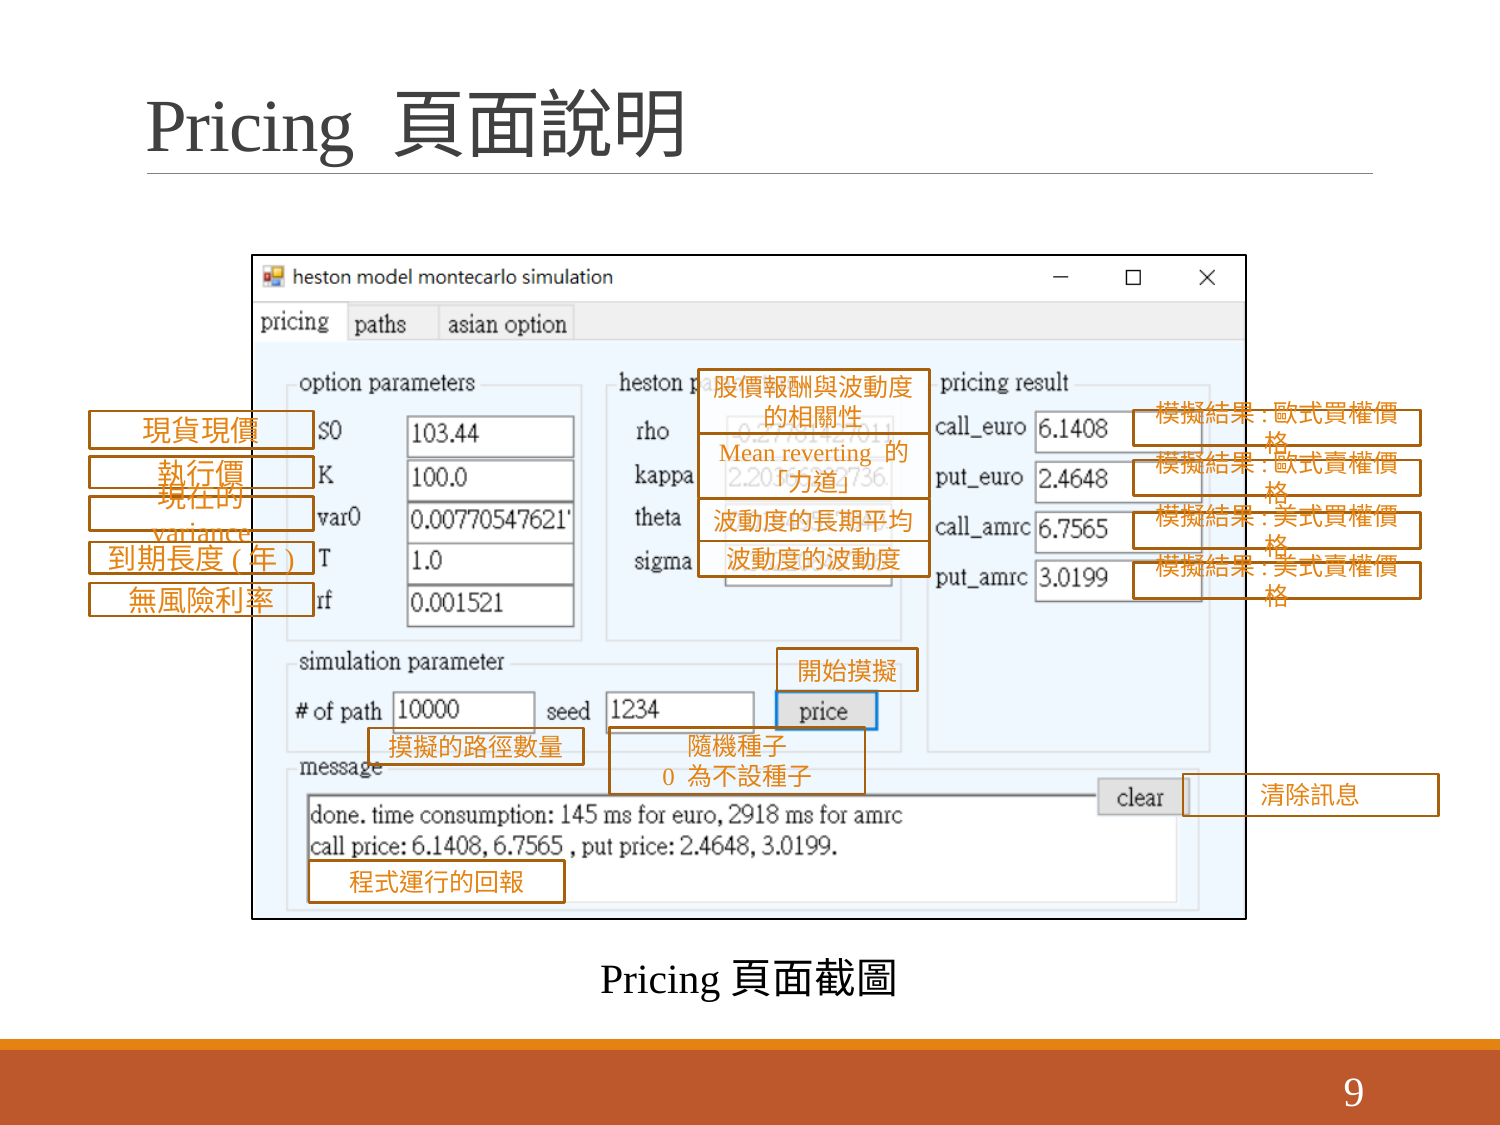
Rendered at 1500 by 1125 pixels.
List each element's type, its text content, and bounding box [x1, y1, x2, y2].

text_box 模擬結果:美式買權價格 [1255, 511, 1422, 550]
picture [252, 255, 1246, 919]
text_box 清除訊息 [1255, 773, 1440, 817]
text_box 無風險利率 [88, 582, 249, 617]
text_box 執行價 [88, 455, 249, 489]
text_box 到期長度(年) [88, 541, 249, 575]
slide_number 9 [1218, 1059, 1380, 1120]
text_box 模擬結果:美式賣權價格 [1255, 561, 1422, 600]
text_box 模擬結果:歐式賣權價格 [1255, 459, 1422, 497]
text_box 現在的 variance [88, 495, 249, 532]
text_box 現貨現價 [88, 410, 249, 450]
text_box 模擬結果:歐式買權價格 [1255, 409, 1422, 447]
title Pricing 頁面說明 [130, 59, 1368, 175]
text_box Pricing頁面截圖 [535, 944, 963, 1009]
